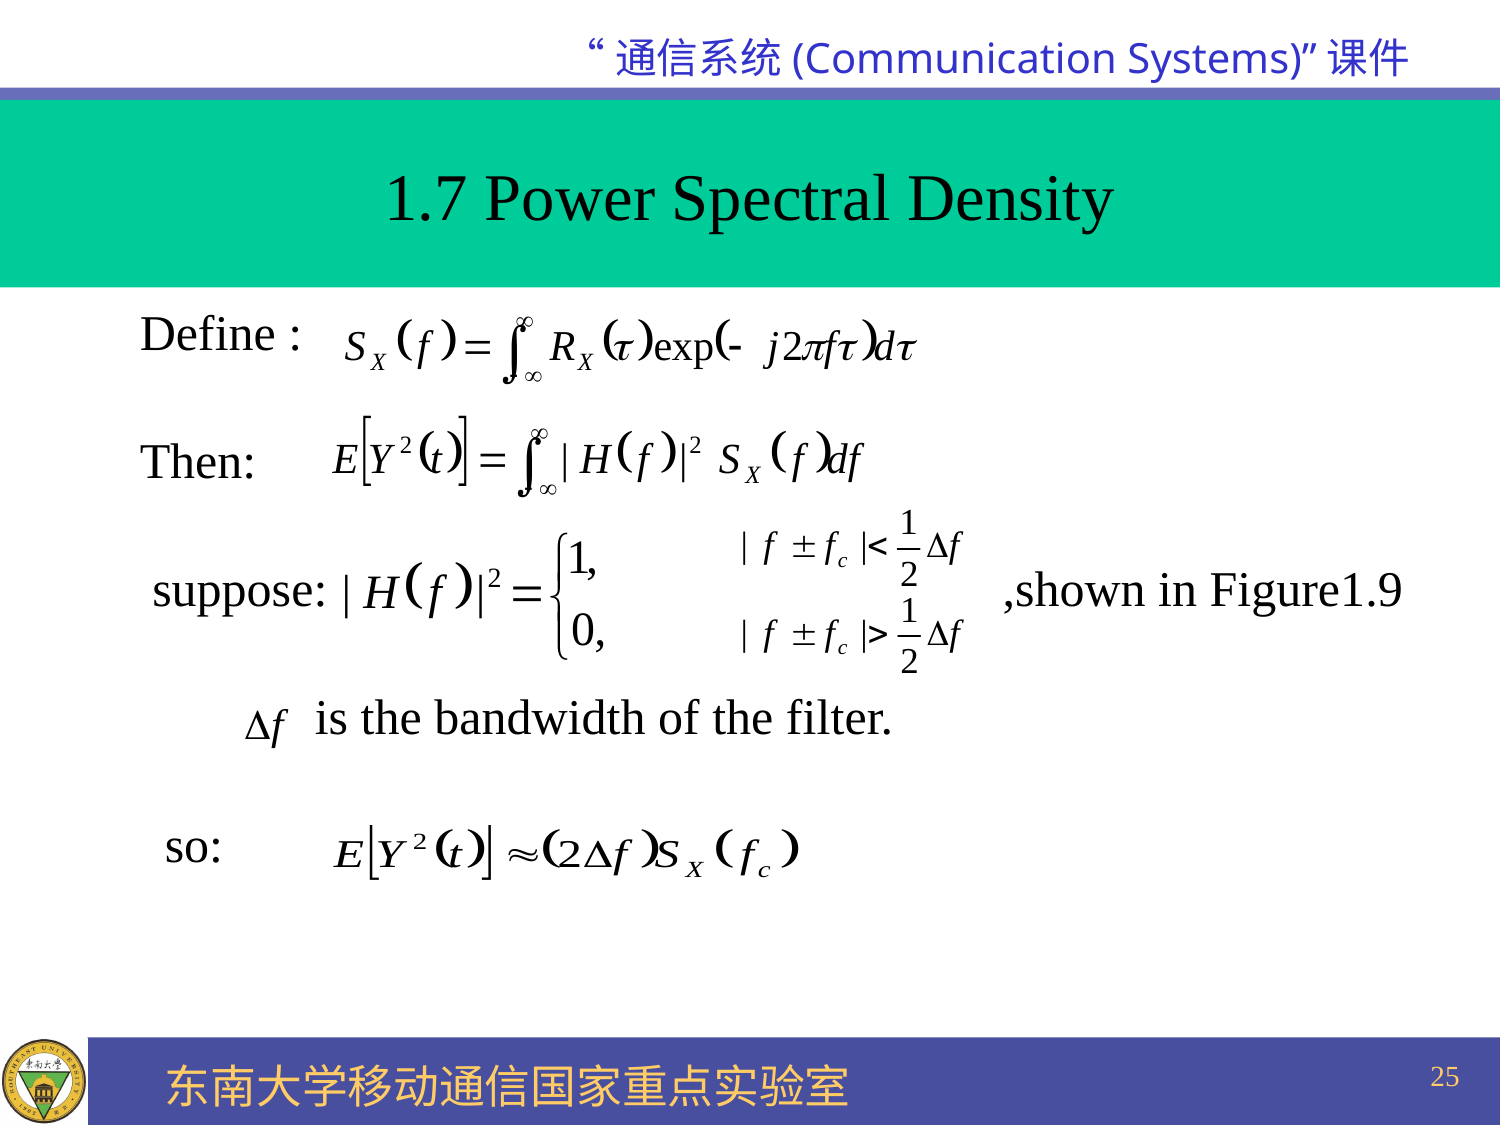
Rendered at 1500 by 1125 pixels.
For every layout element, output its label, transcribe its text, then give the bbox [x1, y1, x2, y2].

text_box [324, 412, 876, 506]
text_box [324, 824, 801, 888]
slide_number 25 [1299, 1050, 1475, 1125]
text_box Define : Then: suppose: ,shown in Figure1.9 is the bandwidth of the filter. so: [99, 299, 1425, 1013]
text_box 1.7 Power Spectral Density [0, 99, 1500, 288]
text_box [337, 299, 926, 393]
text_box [237, 699, 301, 758]
picture [0, 1038, 88, 1125]
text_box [337, 499, 976, 682]
